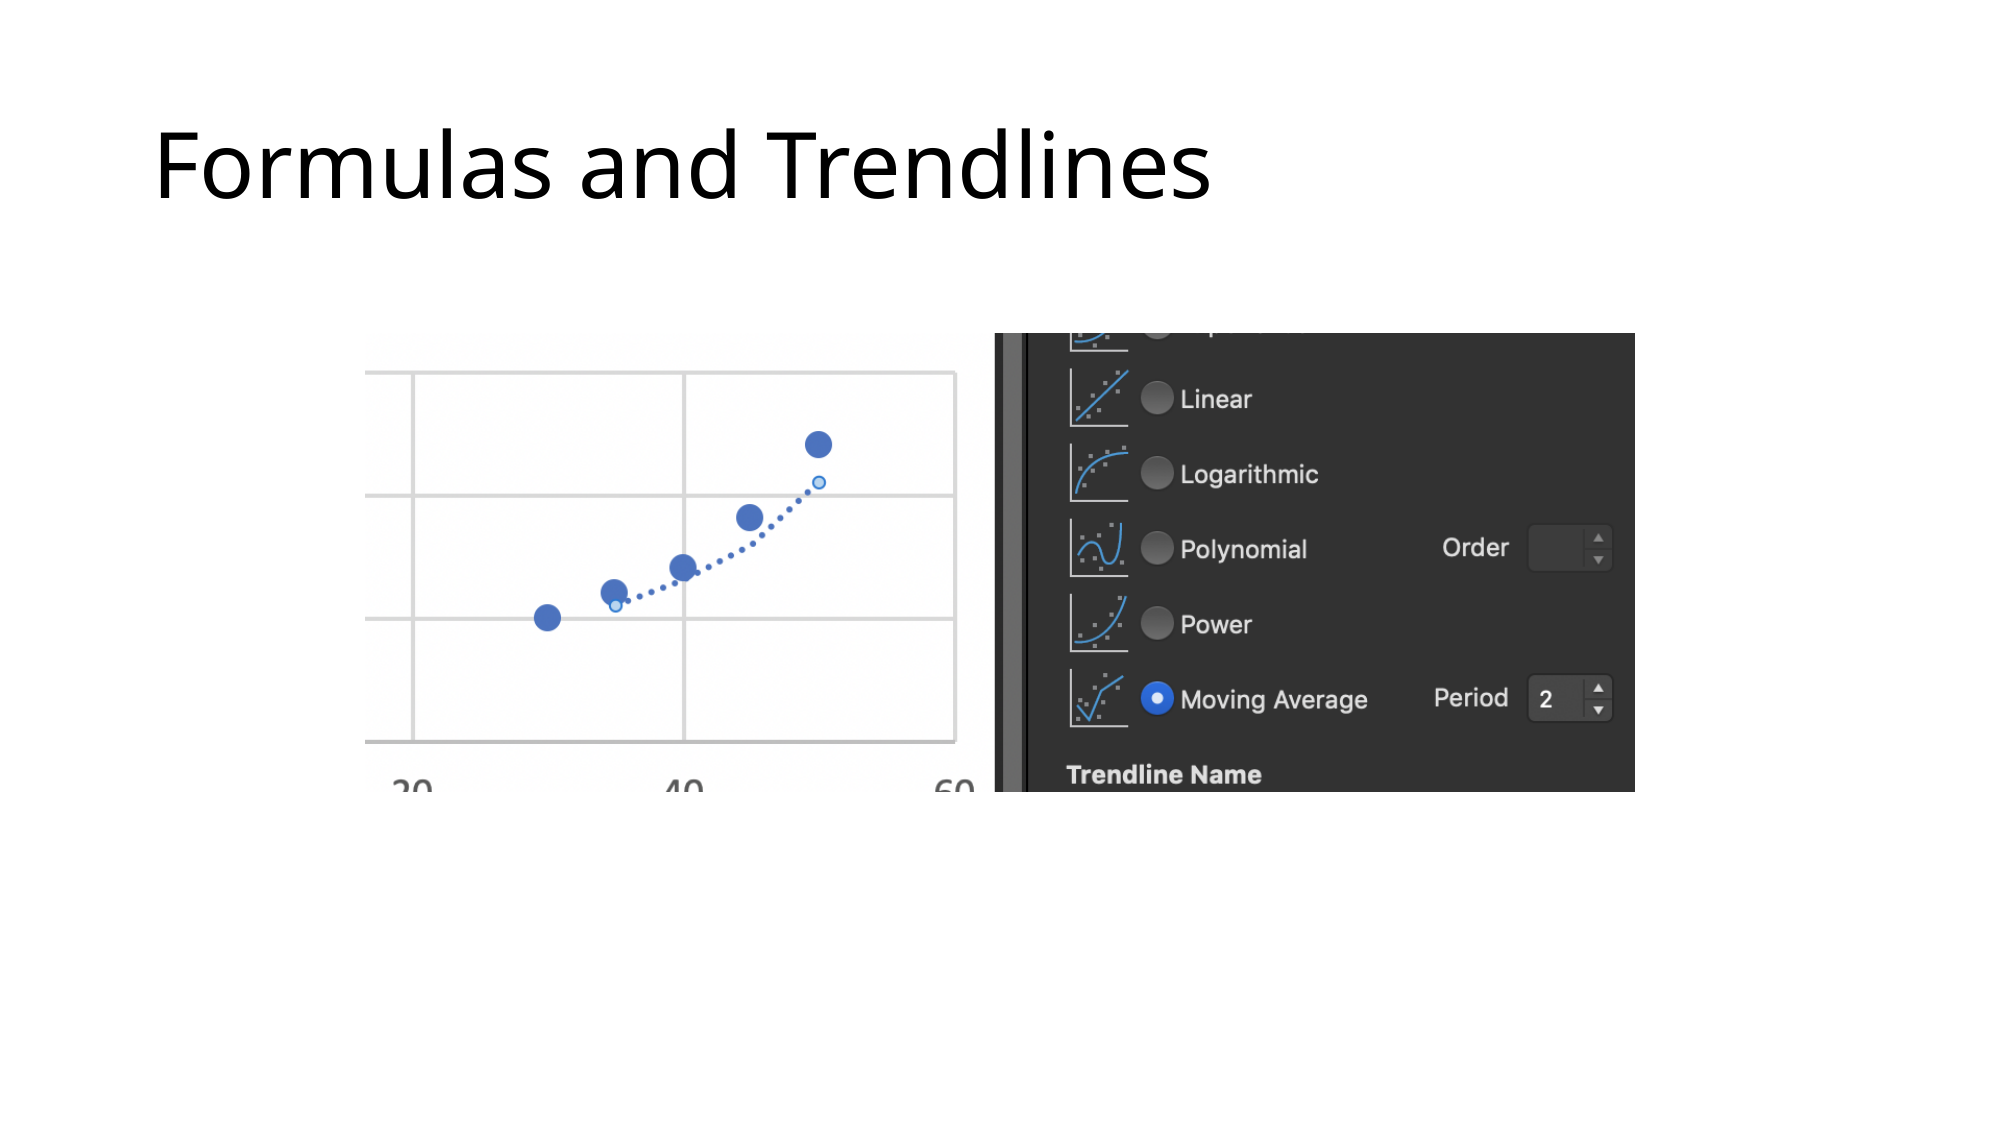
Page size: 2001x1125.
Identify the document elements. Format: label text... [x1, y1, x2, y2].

picture [365, 333, 1635, 792]
title Formulas and Trendlines [137, 59, 1863, 278]
